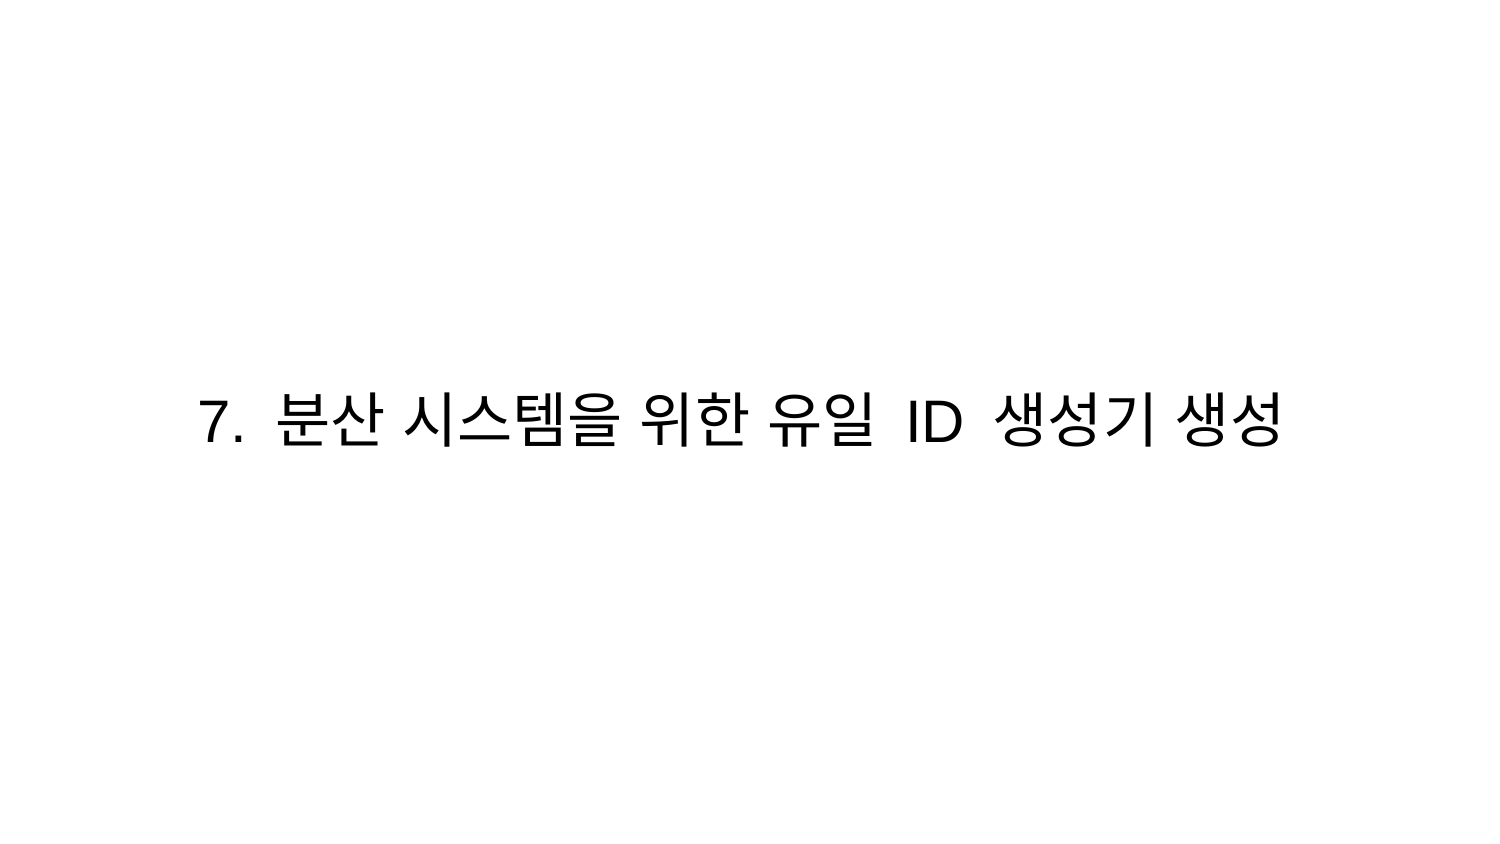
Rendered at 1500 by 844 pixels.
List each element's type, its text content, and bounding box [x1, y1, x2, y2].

title 7. 분산 시스템을 위한 유일 ID 생성기 생성 [51, 352, 1449, 491]
